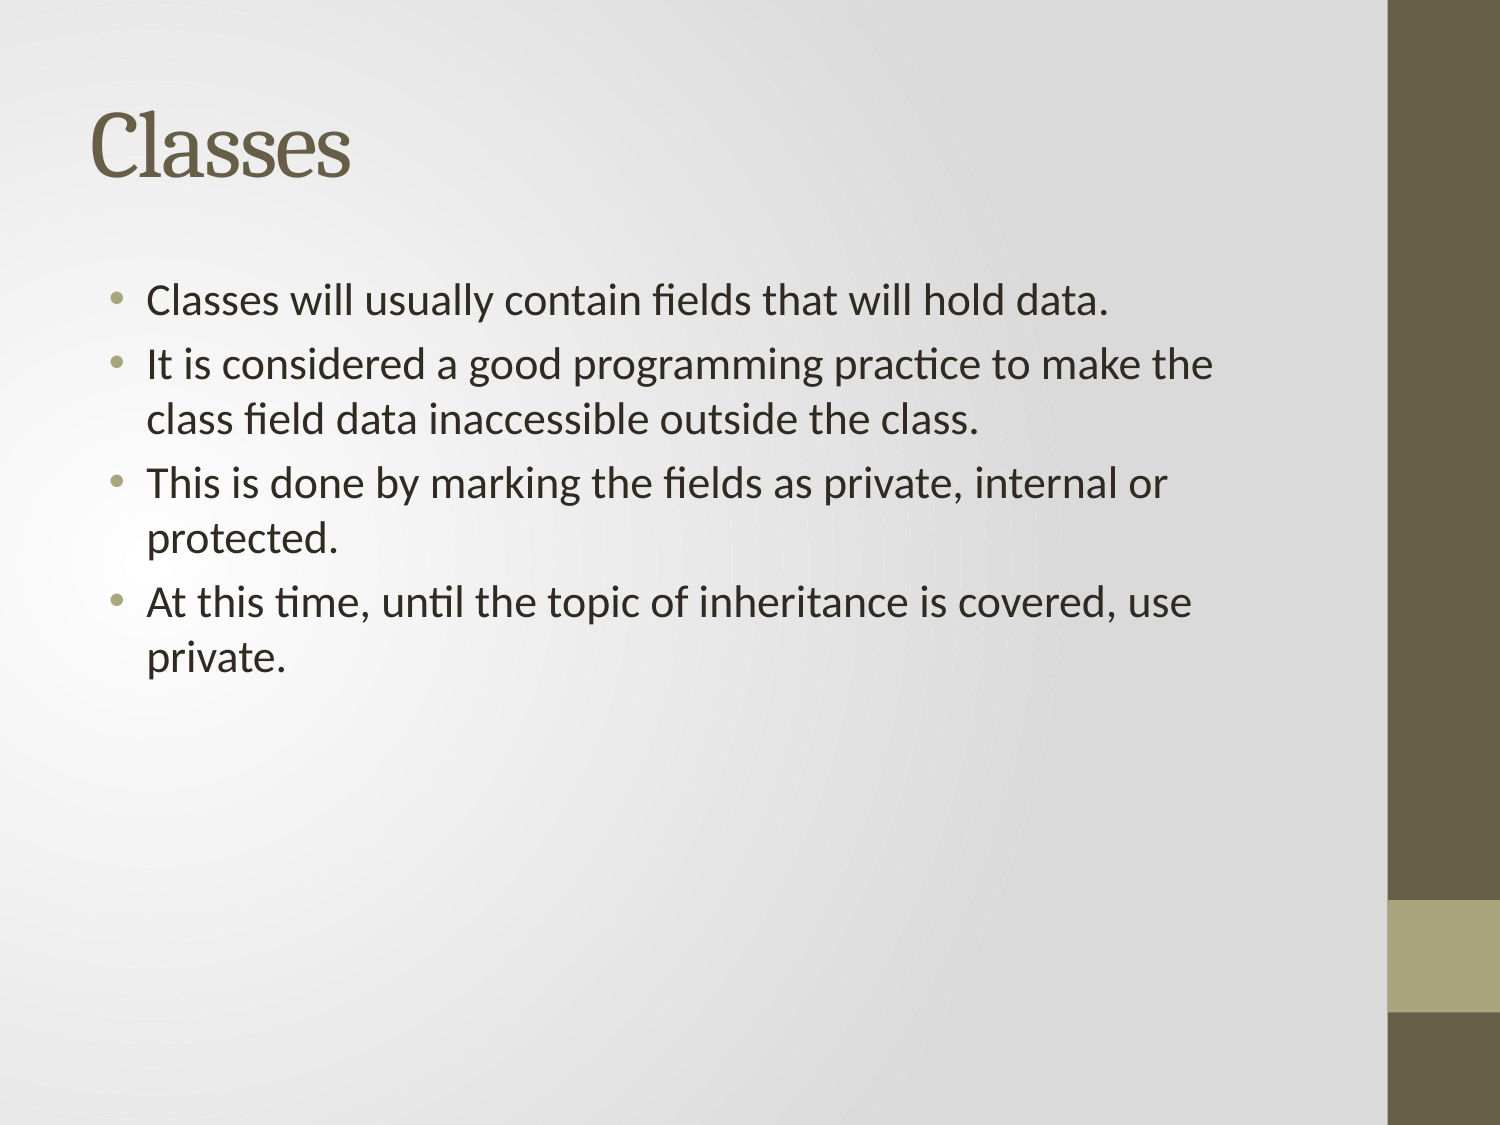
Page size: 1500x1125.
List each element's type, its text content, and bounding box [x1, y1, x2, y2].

title Classes [75, 45, 1325, 233]
list Classes will usually contain fields that will hold data. It is considered a good programming practice to make the class field data inaccessible outside the class. This is done by marking the fields as private, internal or protected. At this time, until the topic of inheritance is covered, use private. [75, 262, 1325, 1050]
